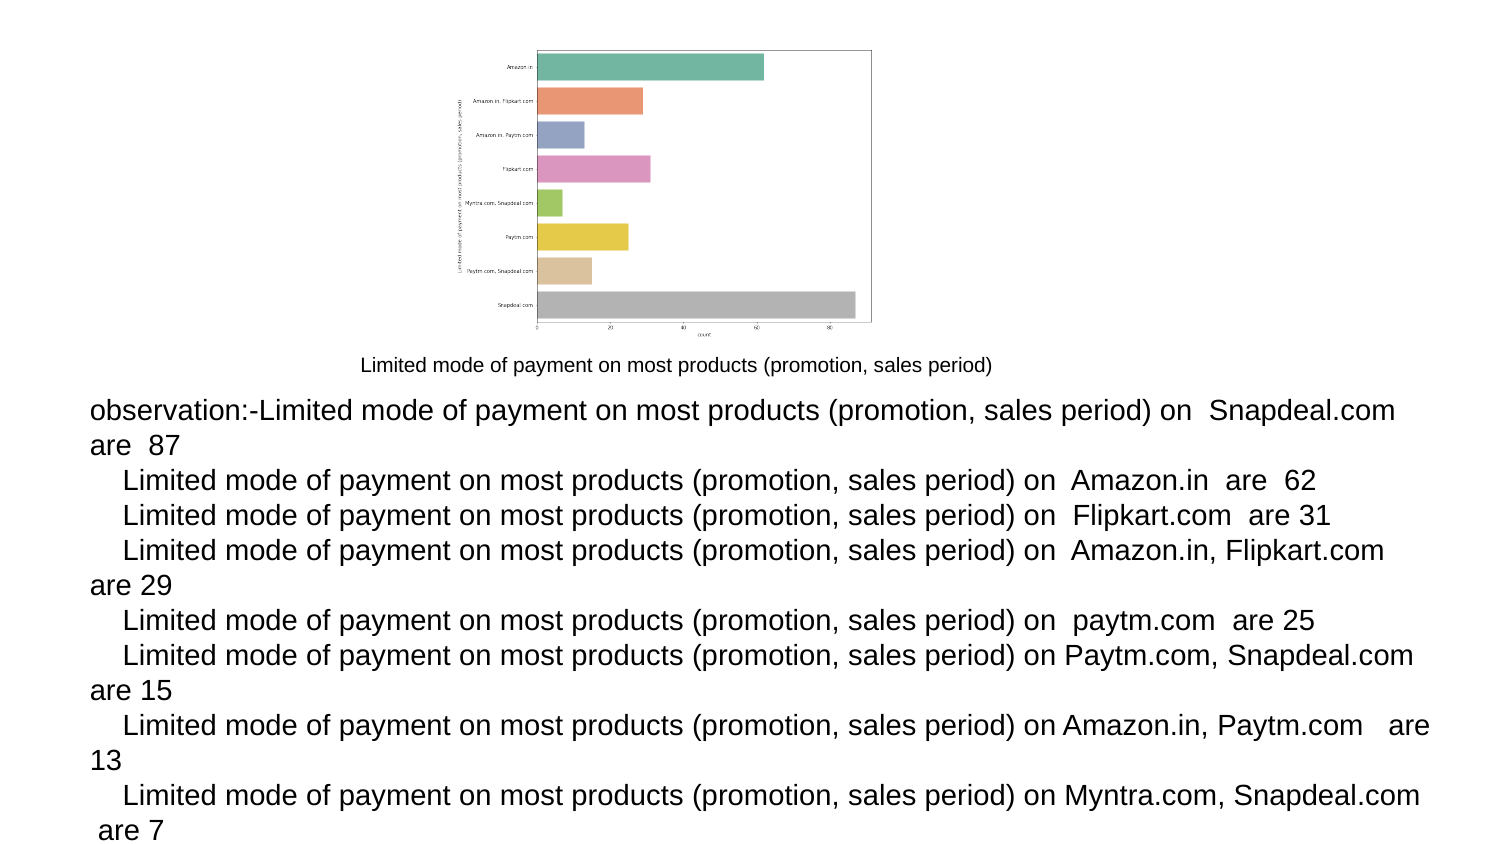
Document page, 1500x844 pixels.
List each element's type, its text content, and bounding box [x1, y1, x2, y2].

text_box observation:-Limited mode of payment on most products (promotion, sales period) on Snapdeal.com are 87 Limited mode of payment on most products (promotion, sales period) on Amazon.in are 62 Limited mode of payment on most products (promotion, sales period) on Flipkart.com are 31 Limited mode of payment on most products (promotion, sales period) on Amazon.in, Flipkart.com are 29 Limited mode of payment on most products (promotion, sales period) on paytm.com are 25 Limited mode of payment on most products (promotion, sales period) on Paytm.com, Snapdeal.com are 15 Limited mode of payment on most products (promotion, sales period) on Amazon.in, Paytm.com are 13 Limited mode of payment on most products (promotion, sales period) on Myntra.com, Snapdeal.com are 7 [75, 384, 1450, 844]
picture [454, 46, 876, 341]
text_box Limited mode of payment on most products (promotion, sales period) [345, 343, 1008, 384]
